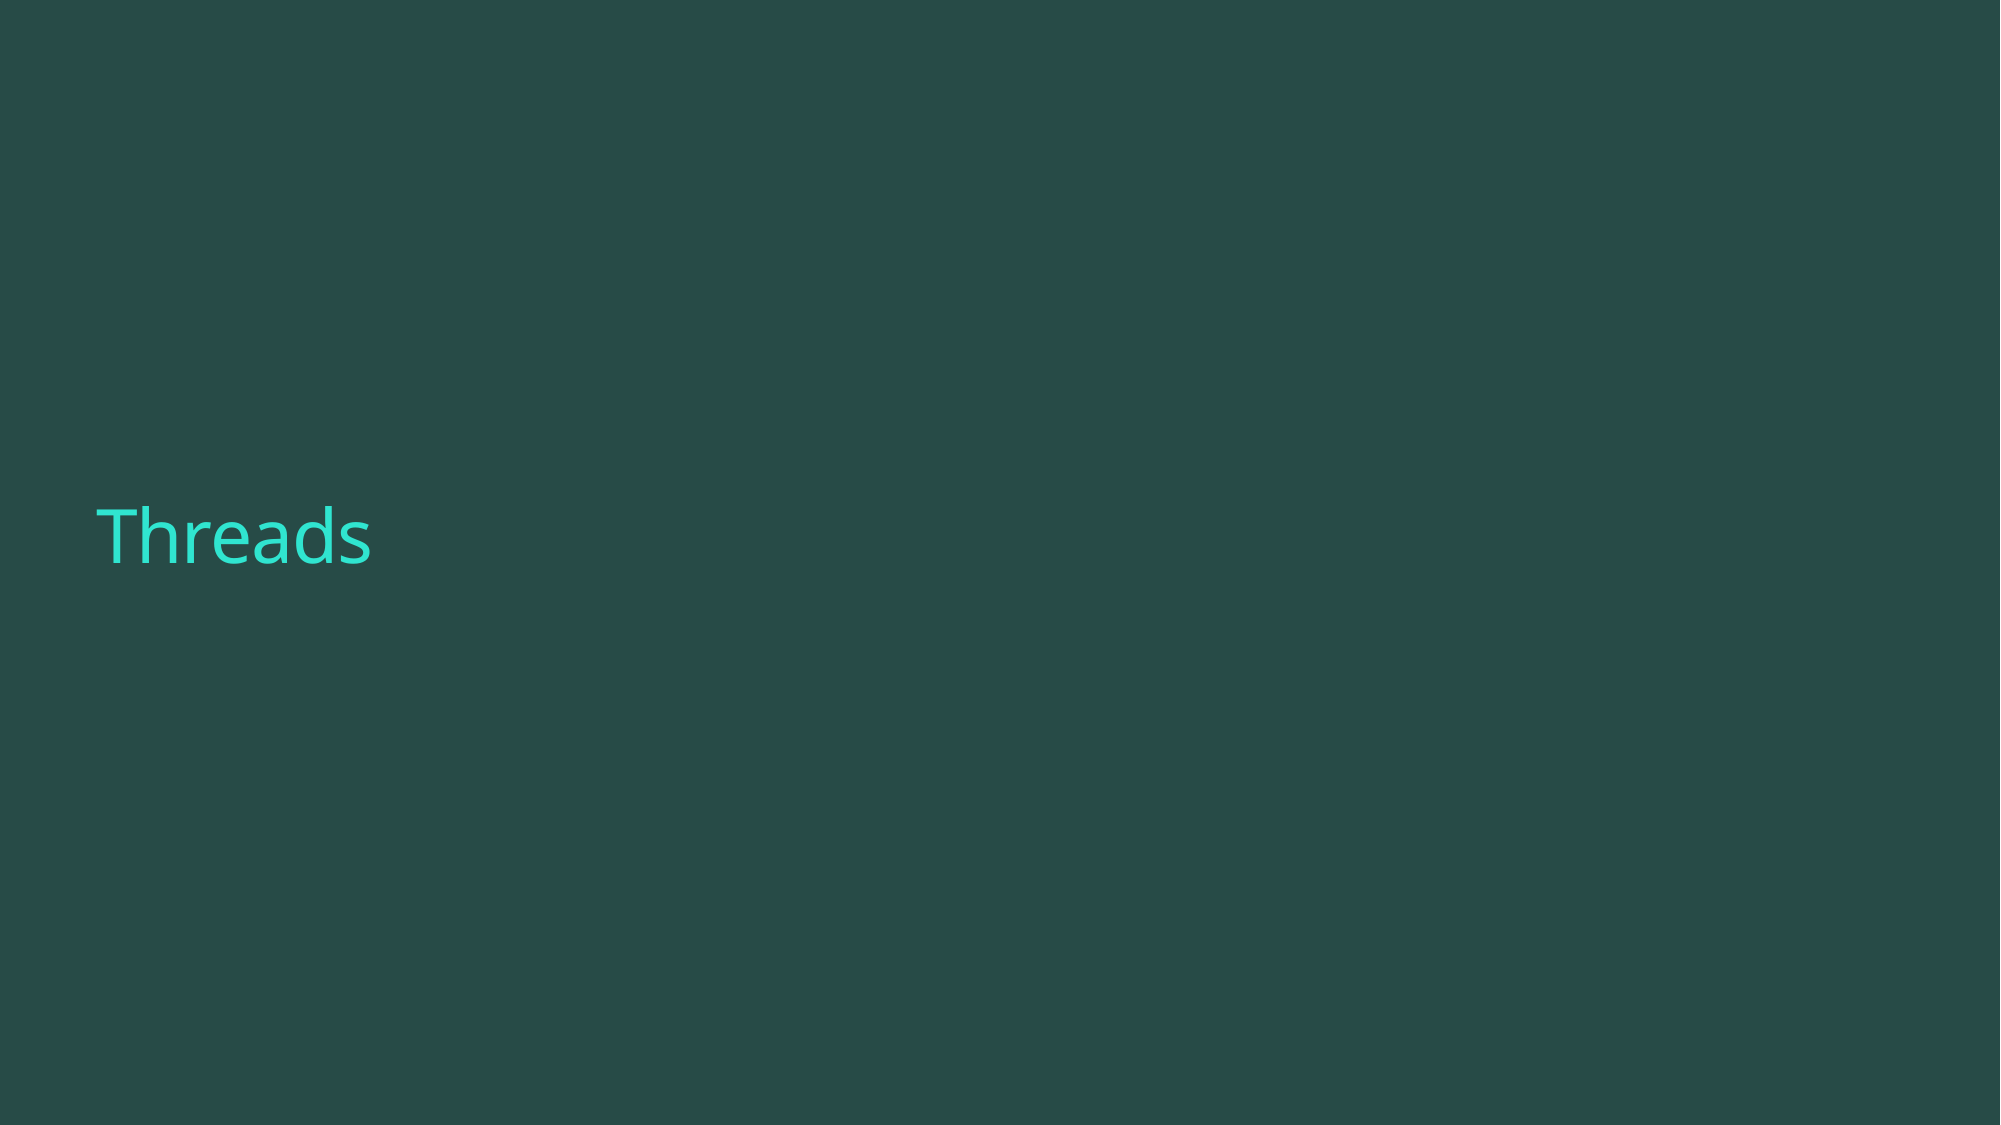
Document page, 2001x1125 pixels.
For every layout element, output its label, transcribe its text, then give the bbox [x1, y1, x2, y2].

title Threads [96, 498, 1596, 580]
